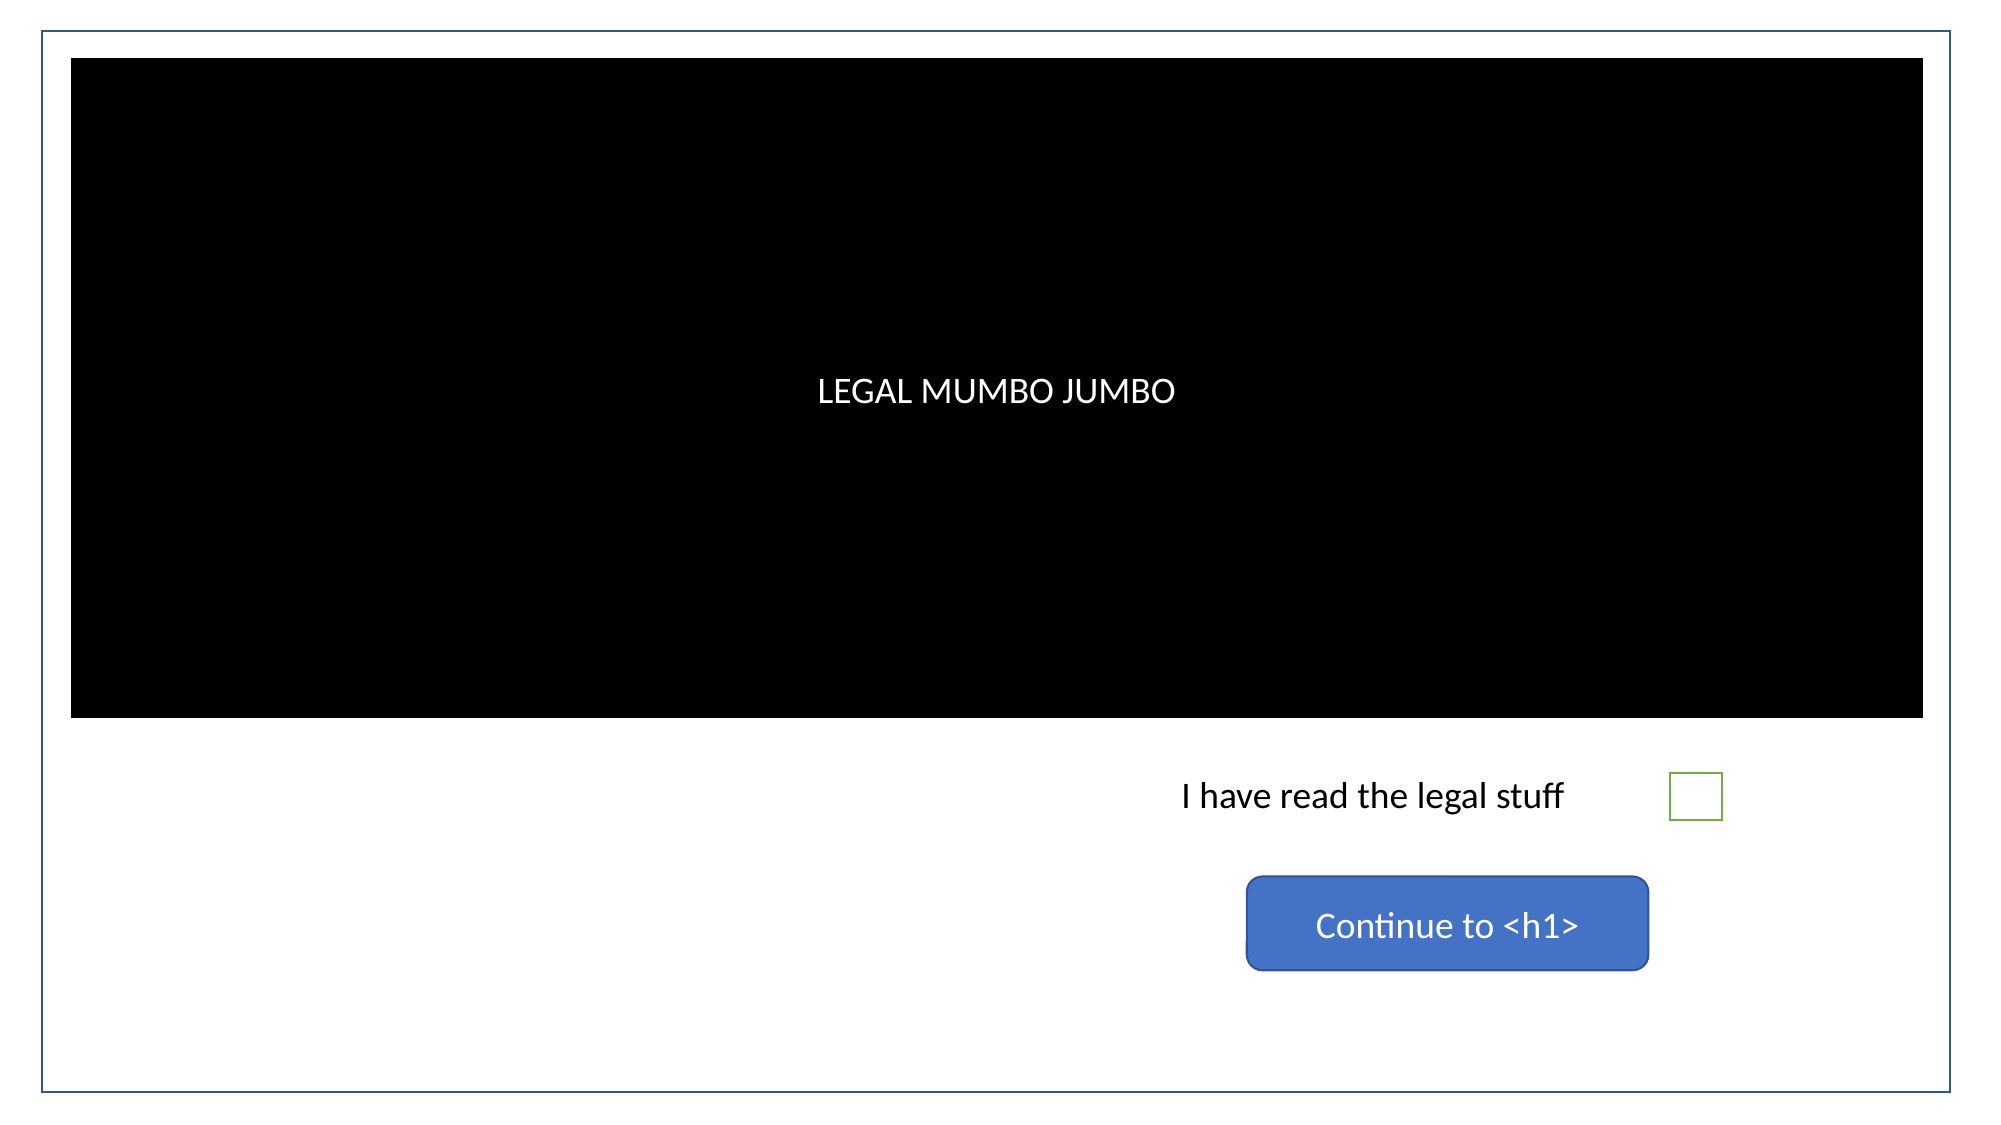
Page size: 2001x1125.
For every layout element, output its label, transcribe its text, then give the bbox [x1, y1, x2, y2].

text_box [41, 30, 1951, 1093]
text_box Continue to <h1> [1245, 875, 1650, 972]
text_box [1669, 772, 1723, 821]
text_box I have read the legal stuff [1166, 763, 1580, 824]
text_box LEGAL MUMBO JUMBO [71, 58, 1923, 718]
